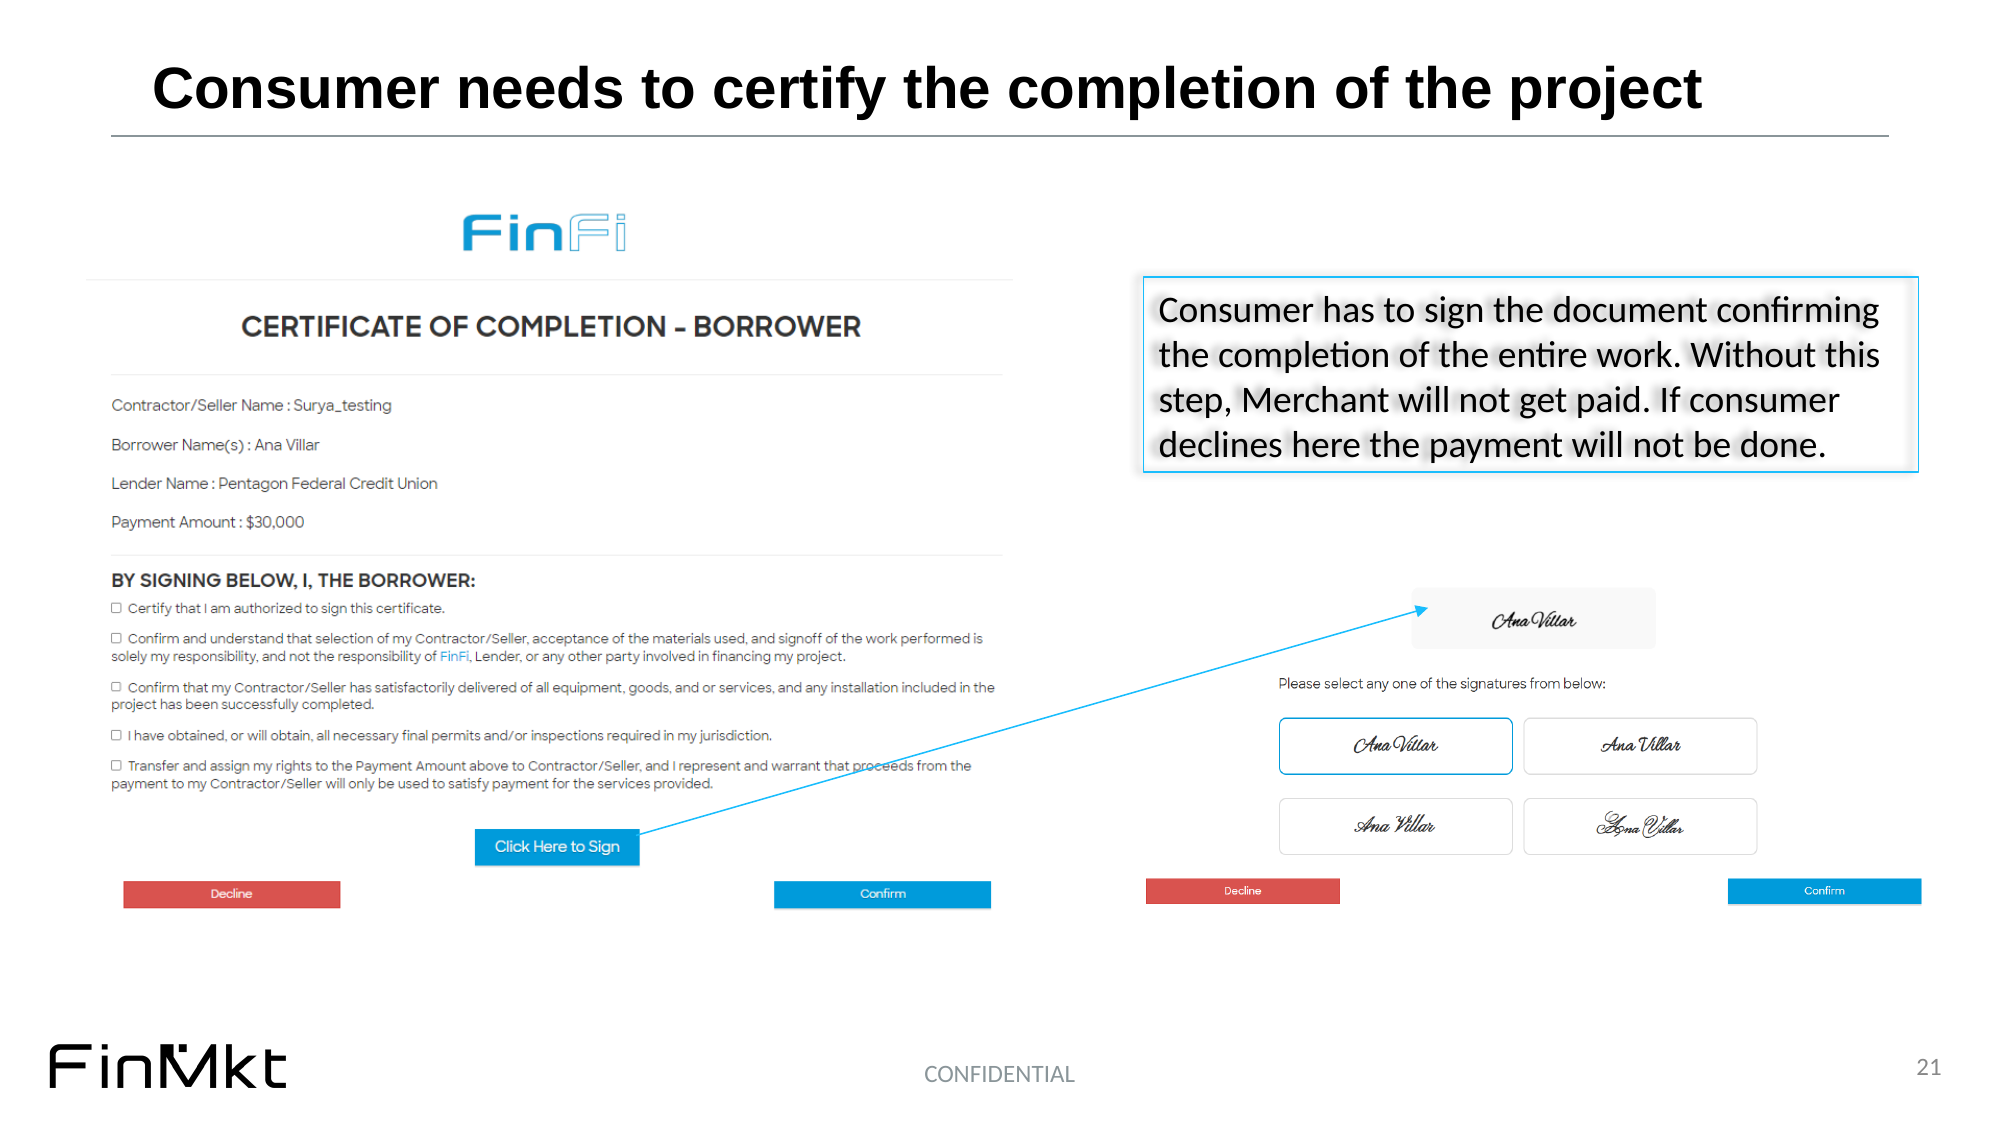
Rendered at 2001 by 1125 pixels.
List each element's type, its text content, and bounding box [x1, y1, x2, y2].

picture [43, 1036, 293, 1096]
picture [508, 841, 516, 851]
picture [559, 844, 567, 851]
text_box Consumer has to sign the document confirming the completion of the entire work. Without this step, Merchant will not get paid. If consumer declines here the payment will not be done. [1143, 277, 1919, 473]
picture [535, 841, 558, 851]
footer CONFIDENTIAL [662, 1042, 1338, 1103]
picture [86, 199, 1013, 926]
picture [603, 844, 618, 853]
slide_number ‹#› [1506, 1035, 1957, 1096]
picture [516, 842, 527, 850]
title Consumer needs to certify the completion of the project [137, 29, 1863, 151]
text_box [635, 607, 1429, 836]
picture [1122, 584, 1940, 909]
